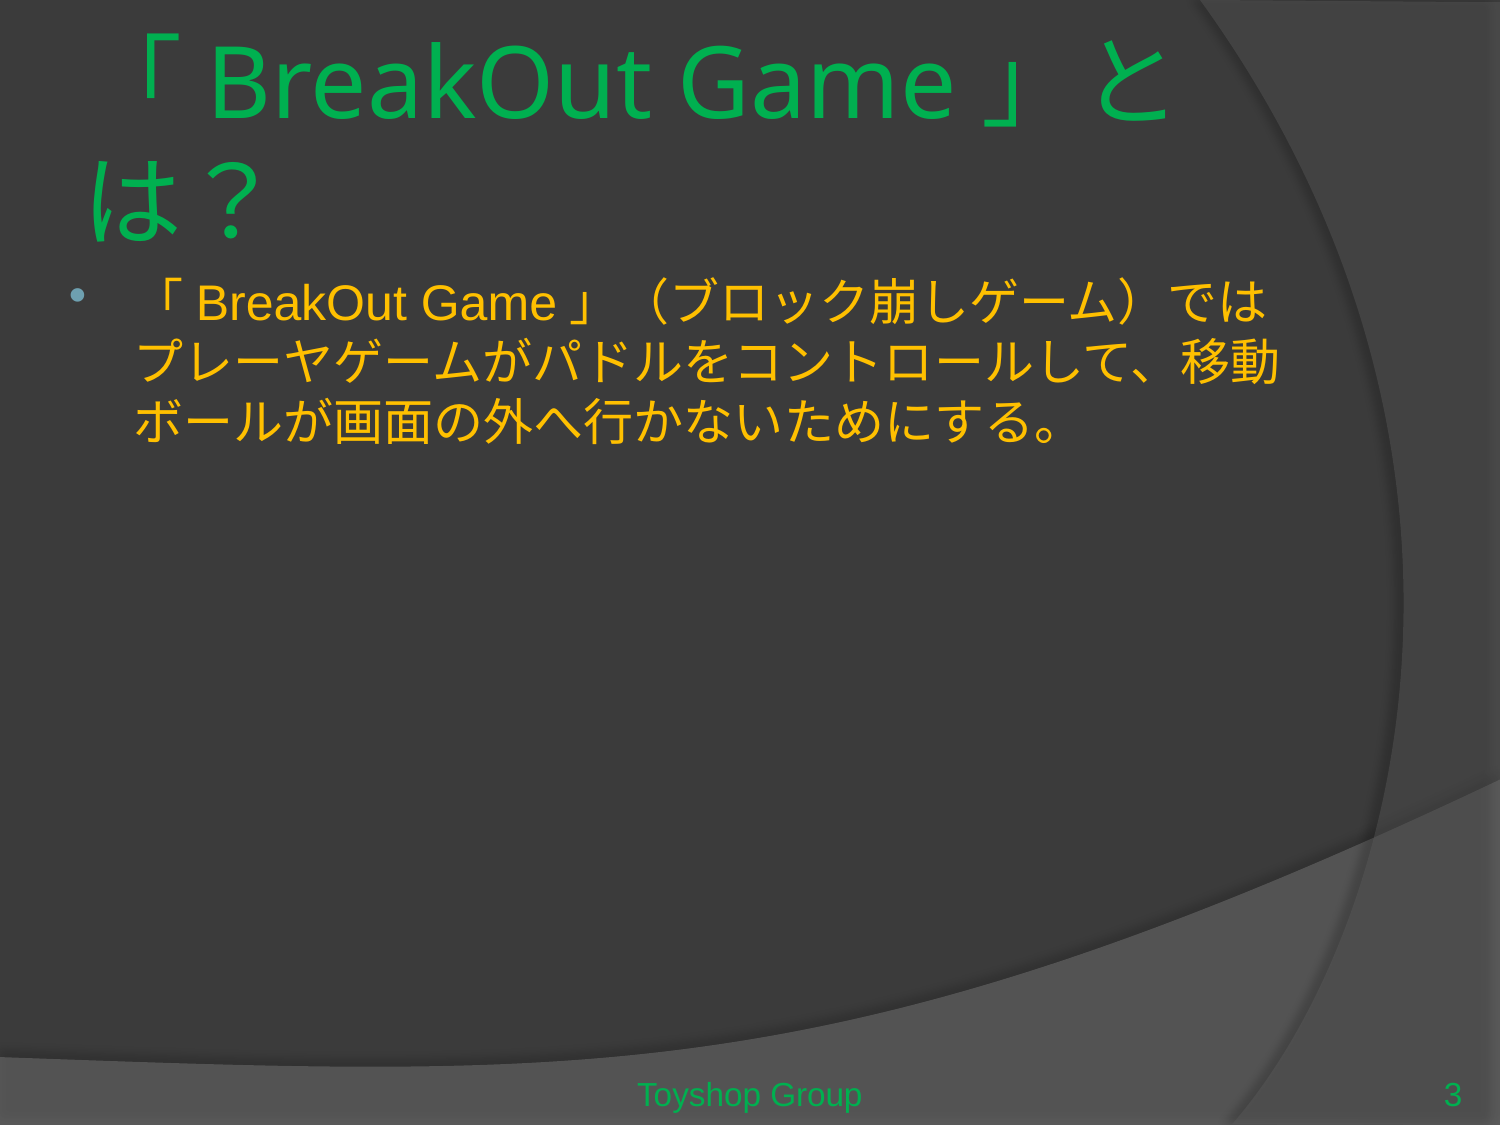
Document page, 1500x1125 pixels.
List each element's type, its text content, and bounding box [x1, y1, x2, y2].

footer Toyshop Group [512, 1053, 988, 1114]
slide_number 3 [1337, 1053, 1463, 1114]
title 「BreakOut Game」とは？ [75, 45, 1300, 233]
list 「BreakOut Game」（ブロック崩しゲーム）ではプレーヤゲームがパドルをコントロールして、移動ボールが画面の外へ行かないためにする。 [50, 262, 1300, 1005]
